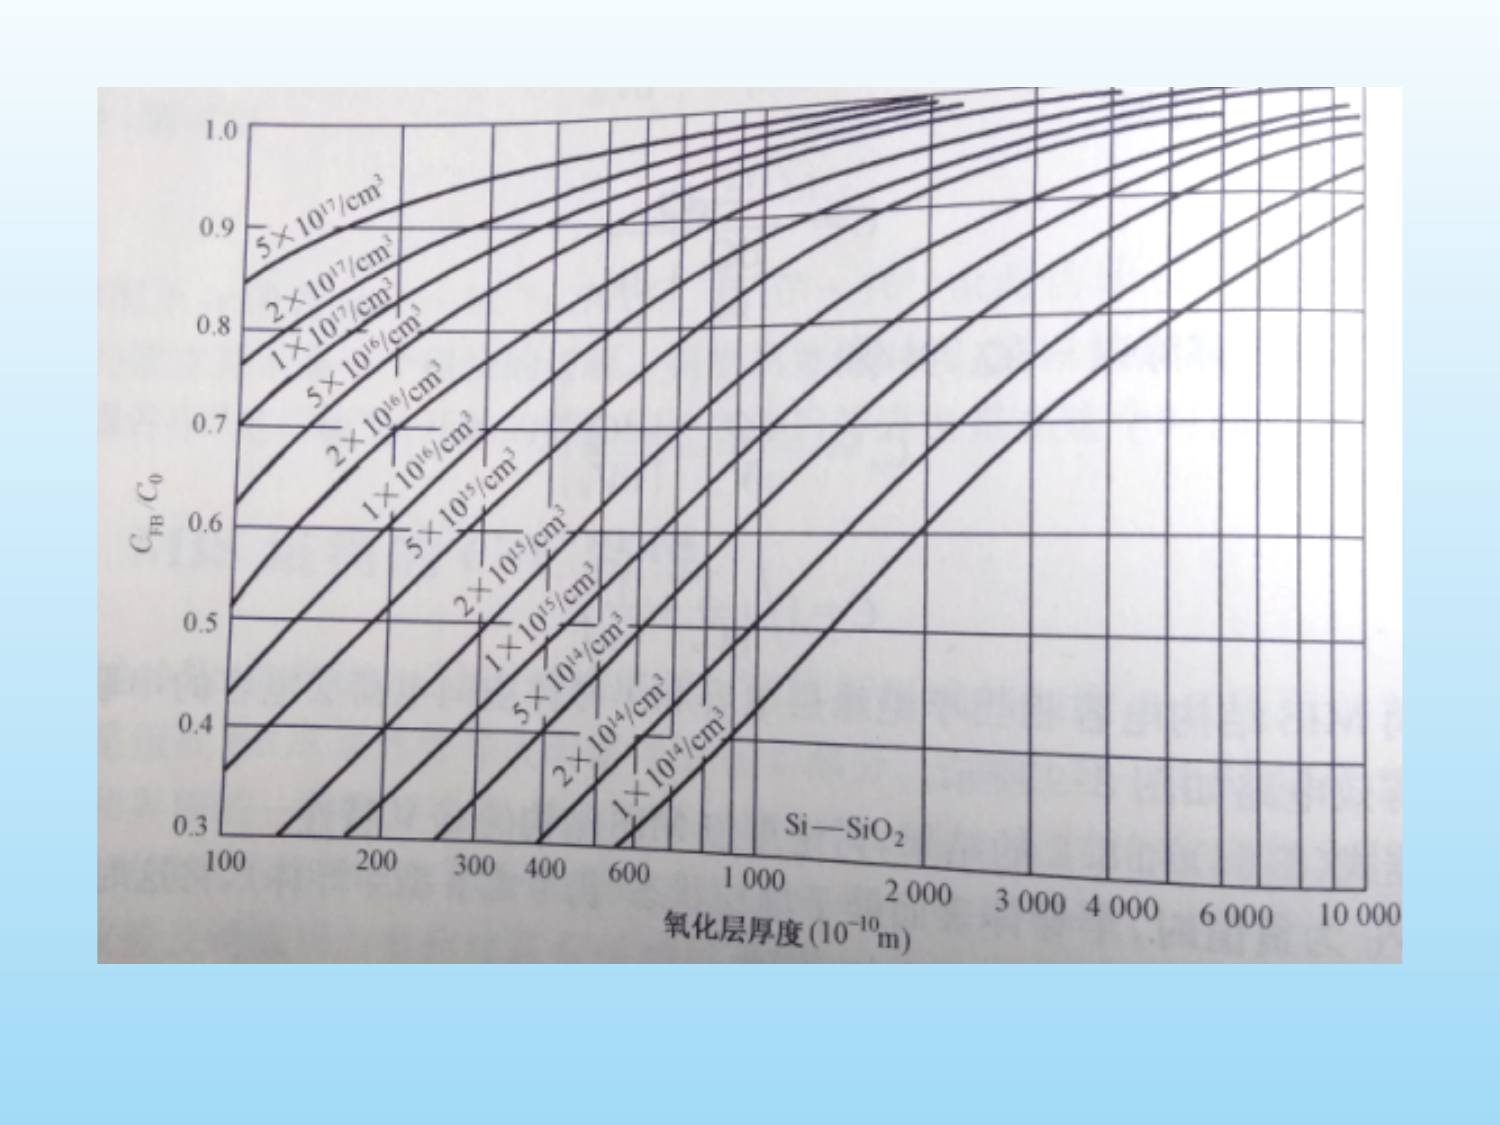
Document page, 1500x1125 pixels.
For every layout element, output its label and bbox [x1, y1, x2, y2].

picture [97, 87, 1403, 964]
